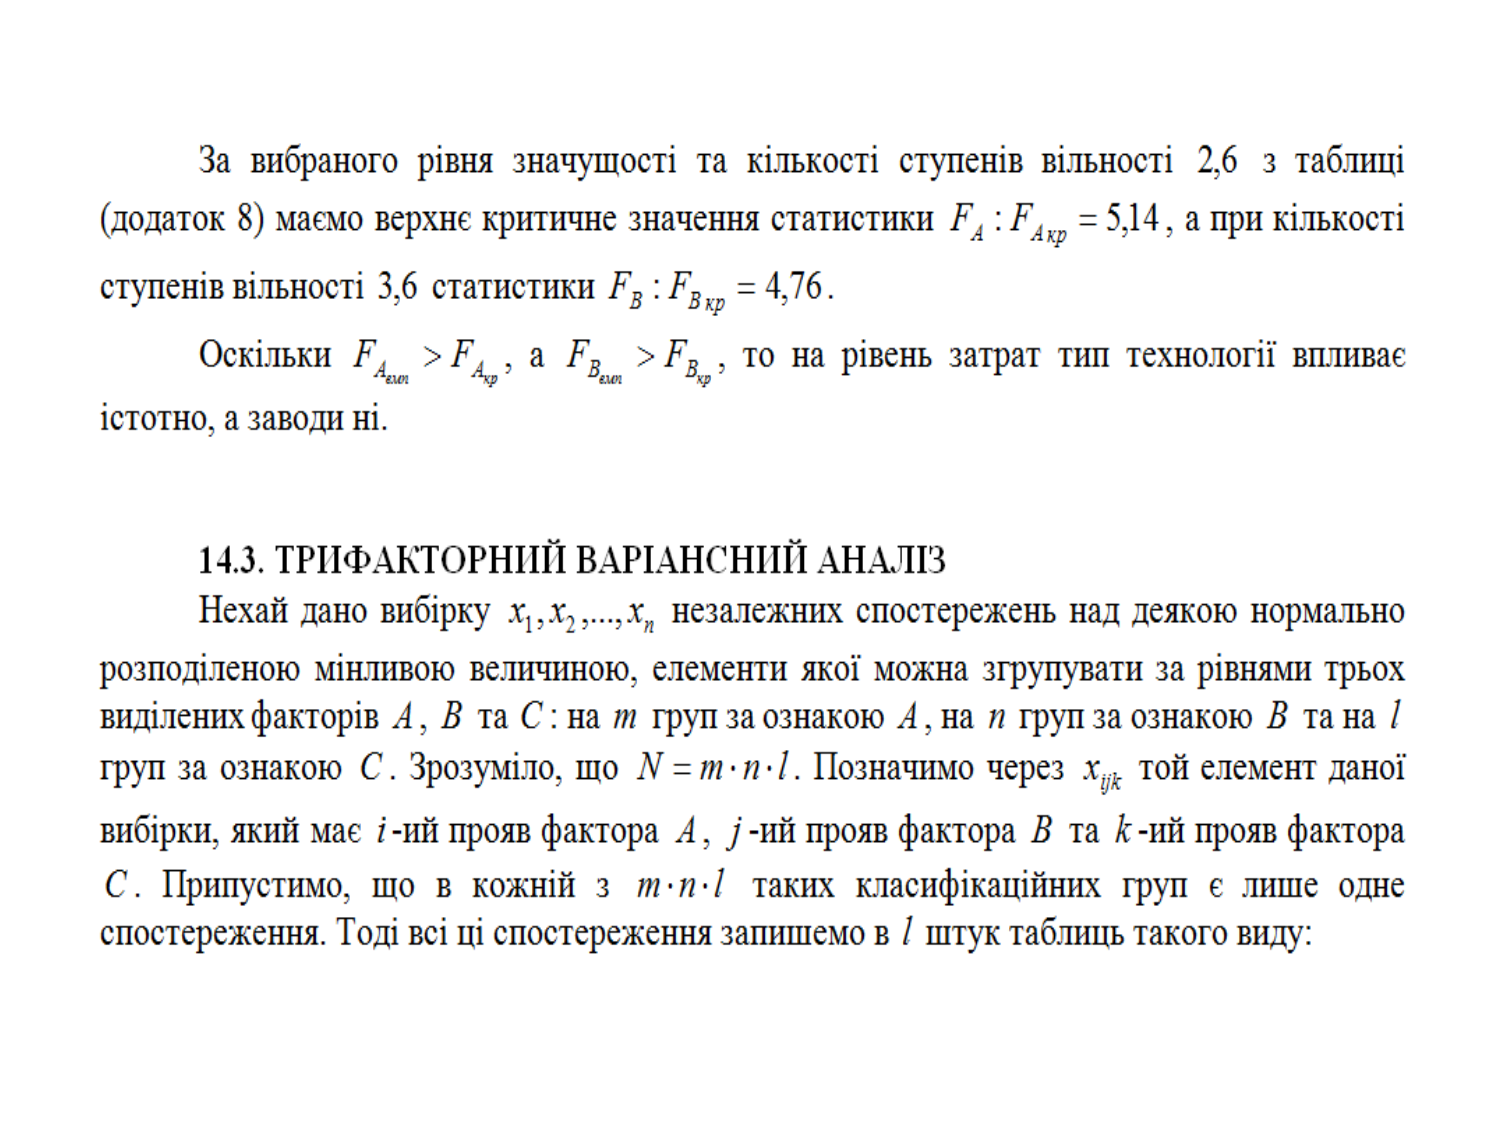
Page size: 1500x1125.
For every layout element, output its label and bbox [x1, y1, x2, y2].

list [74, 125, 1426, 987]
